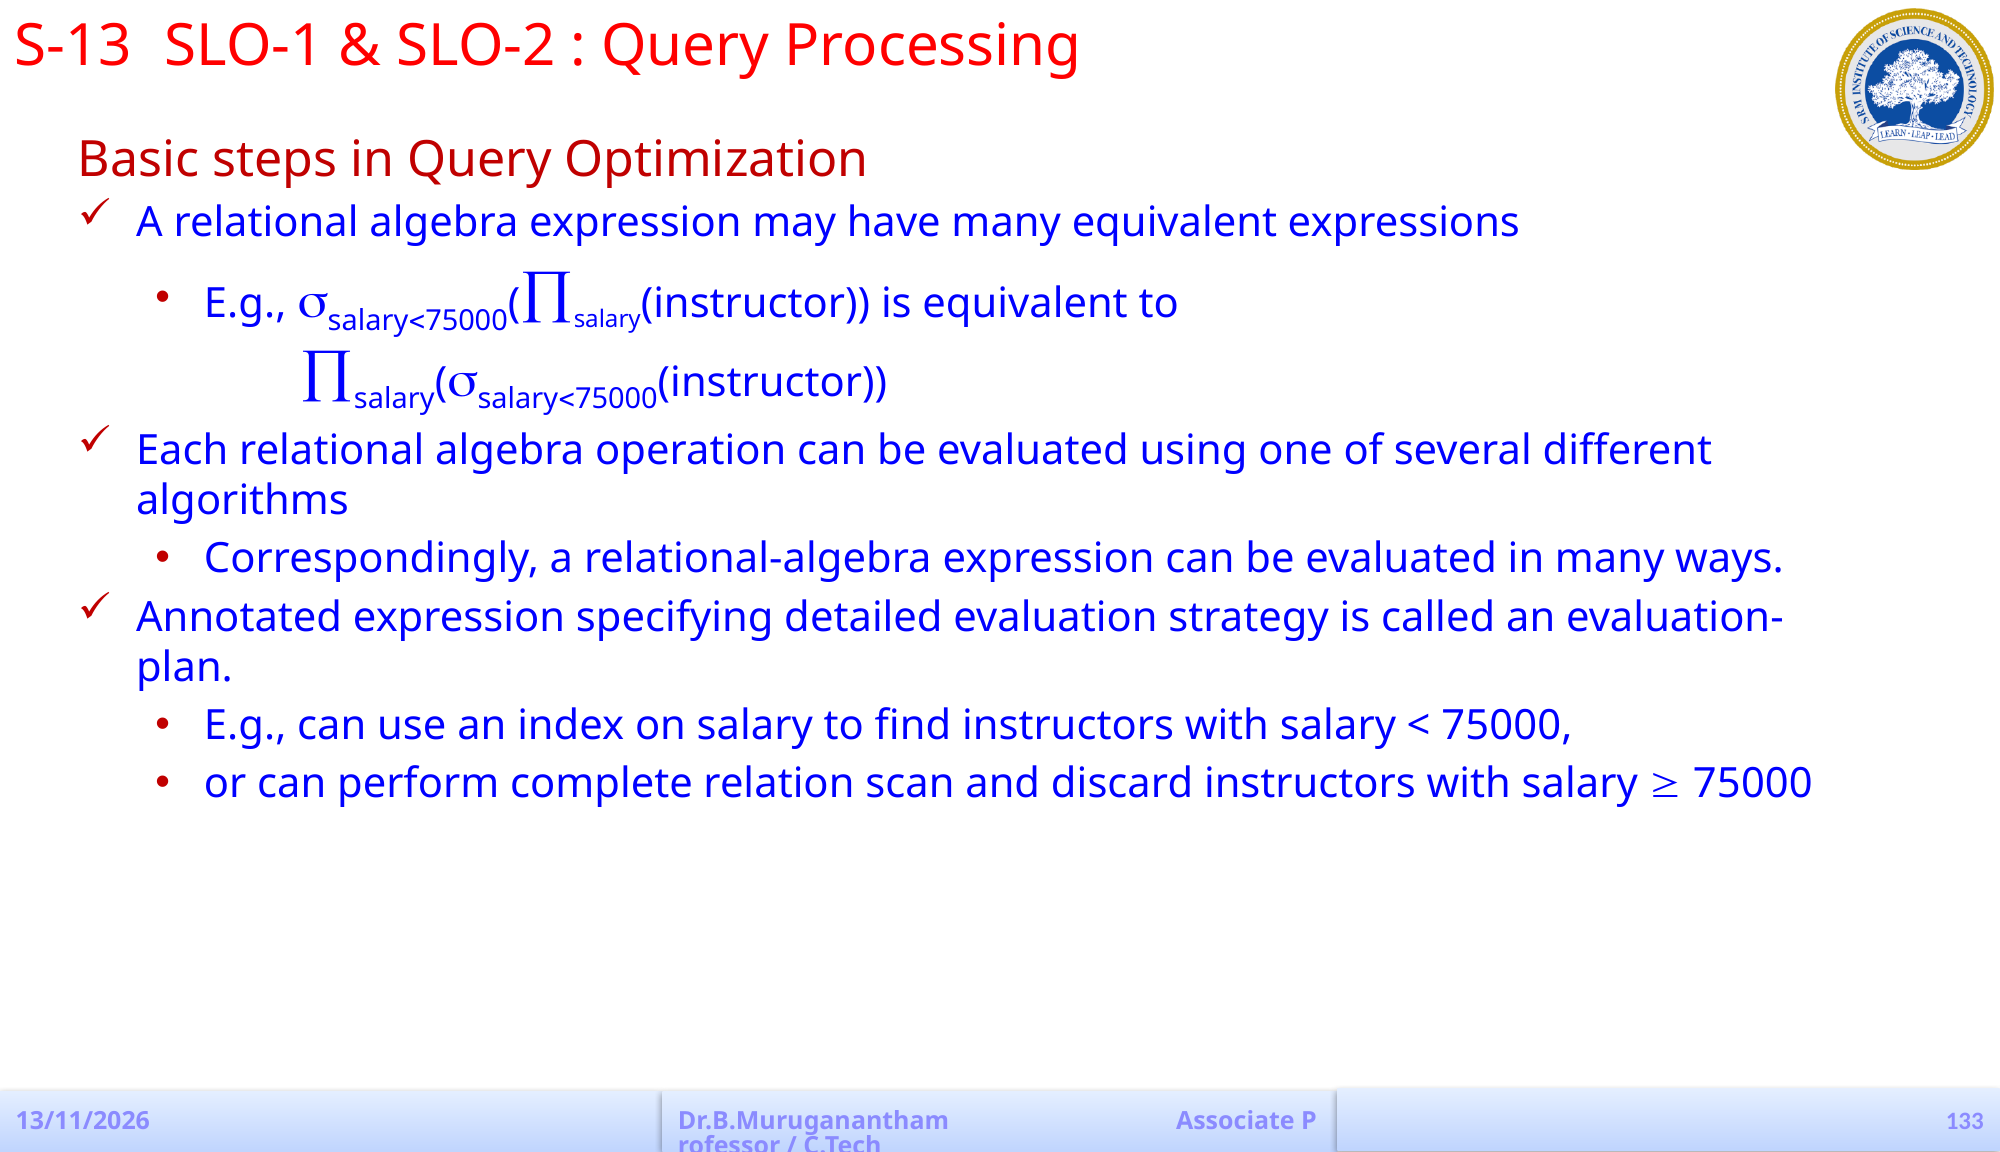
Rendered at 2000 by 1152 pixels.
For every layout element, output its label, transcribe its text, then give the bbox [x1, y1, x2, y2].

slide_number 133 [1337, 1088, 2000, 1151]
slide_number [0, 1091, 662, 1152]
list Basic steps in Query Optimization A relational algebra expression may have many equivalent expressions E.g., salary75000(salary(instructor)) is equivalent to salary(salary75000(instructor)) Each relational algebra operation can be evaluated using one of several different algorithms Correspondingly, a relational-algebra expression can be evaluated in many ways. Annotated expression specifying detailed evaluation strategy is called an evaluation-plan. E.g., can use an index on salary to find instructors with salary < 75000, or can perform complete relation scan and discard instructors with salary  75000 [62, 118, 1863, 1057]
footer Dr.B.Muruganantham Associate Professor / C.Tech [662, 1091, 1338, 1152]
text_box S-13 SLO-1 & SLO-2 : Query Processing [0, 0, 1867, 85]
picture [1835, 8, 1994, 170]
